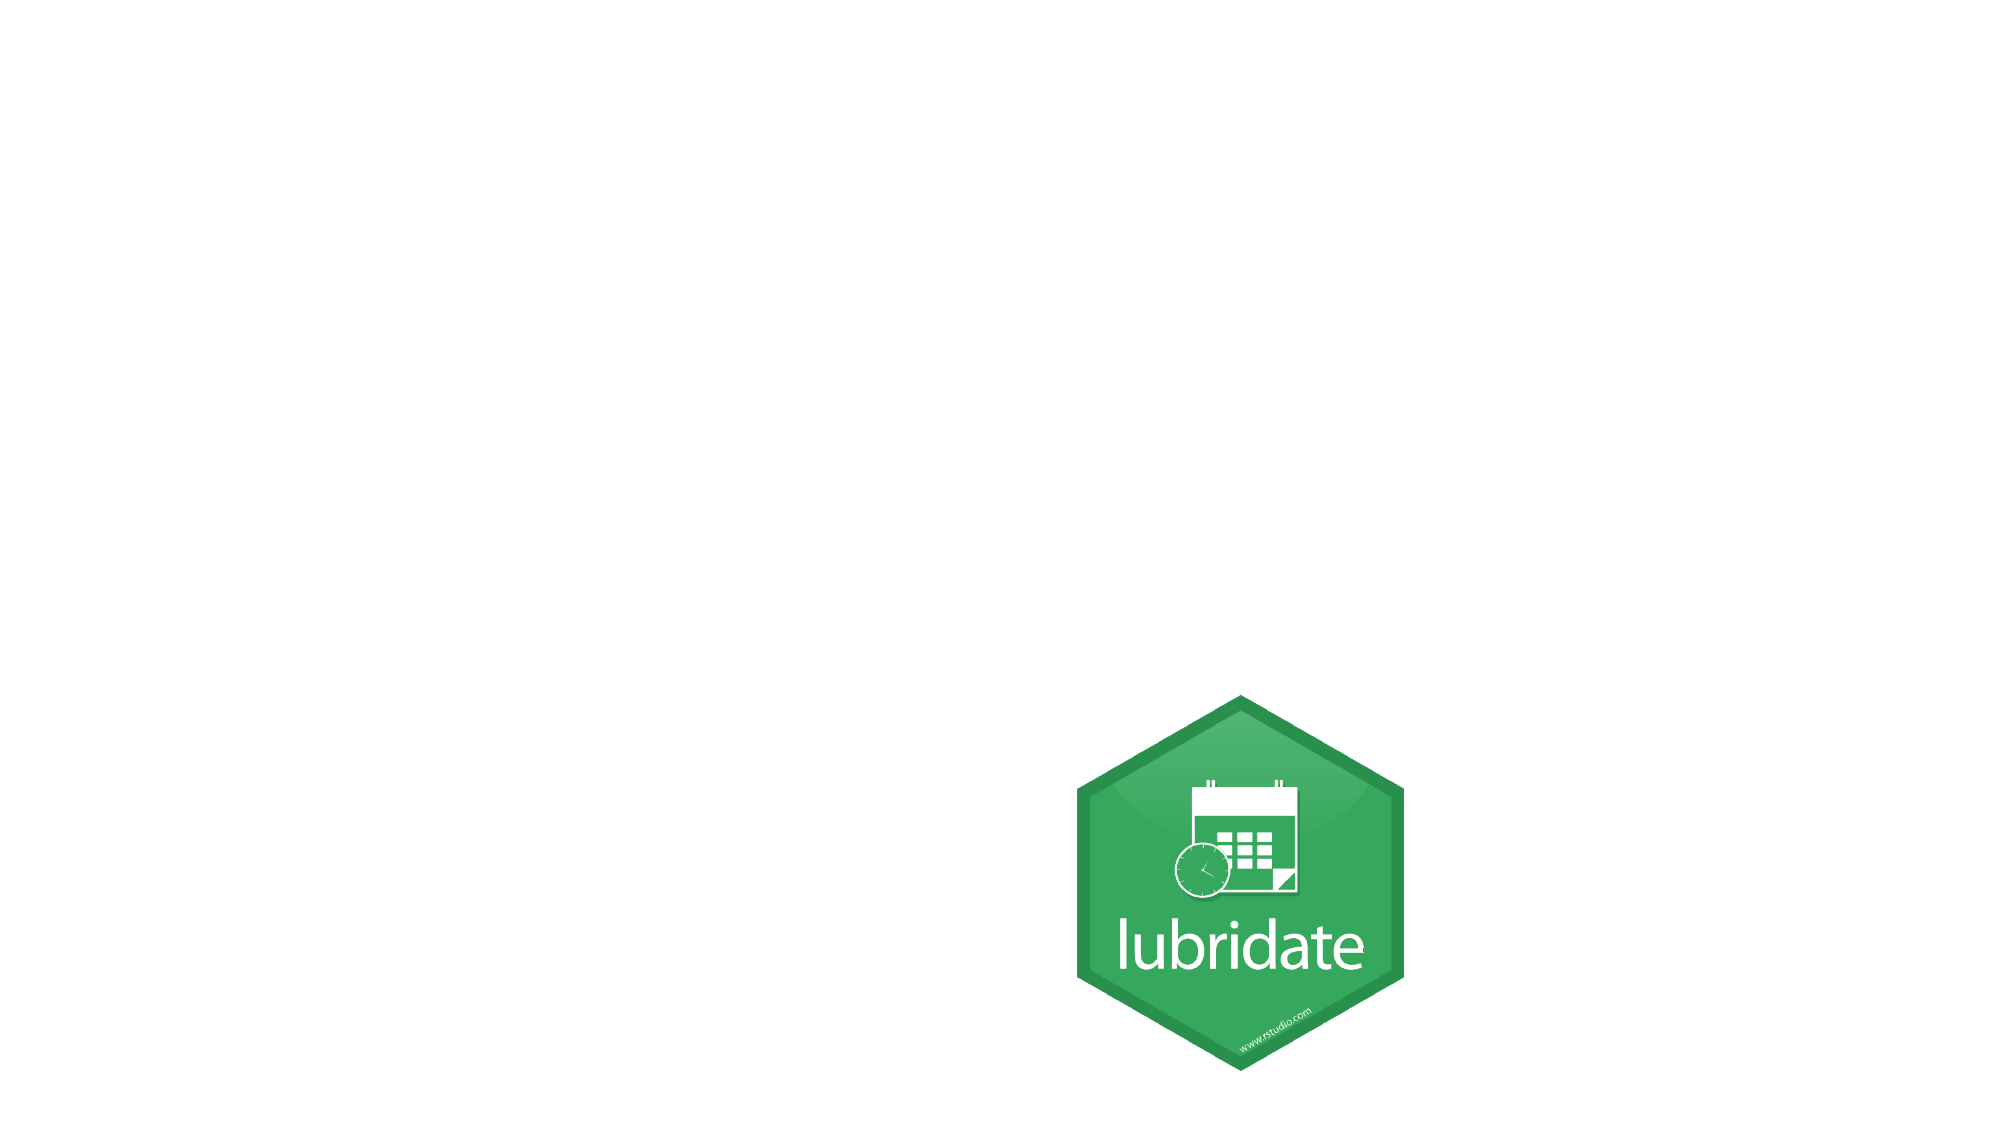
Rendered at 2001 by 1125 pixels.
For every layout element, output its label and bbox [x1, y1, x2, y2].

text_box [1077, 693, 1404, 1072]
